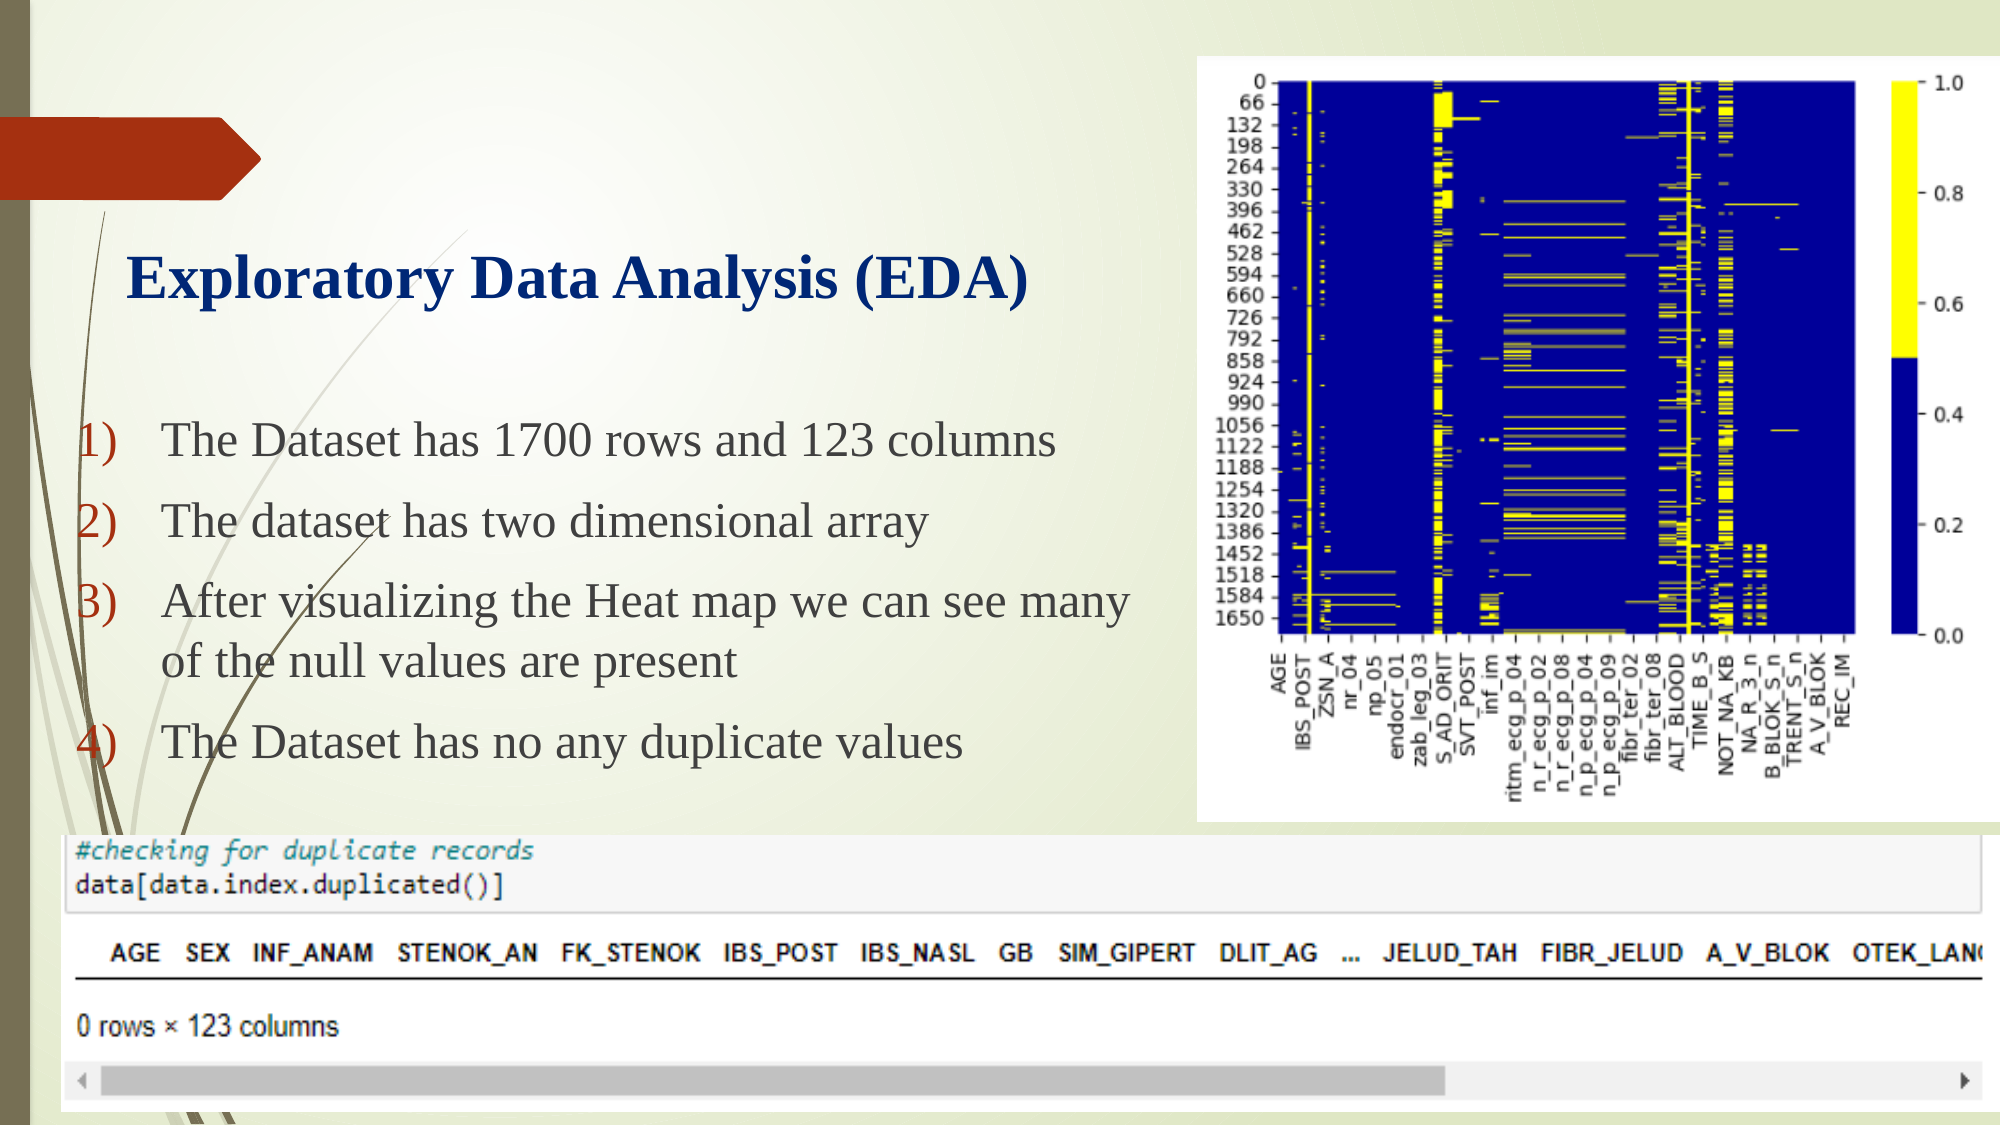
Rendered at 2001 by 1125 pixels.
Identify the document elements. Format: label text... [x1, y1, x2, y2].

picture [1196, 55, 2000, 822]
picture [60, 834, 2000, 1112]
list The Dataset has 1700 rows and 123 columns The dataset has two dimensional array After visualizing the Heat map we can see many of the null values are present The Dataset has no any duplicate values [61, 0, 1198, 790]
